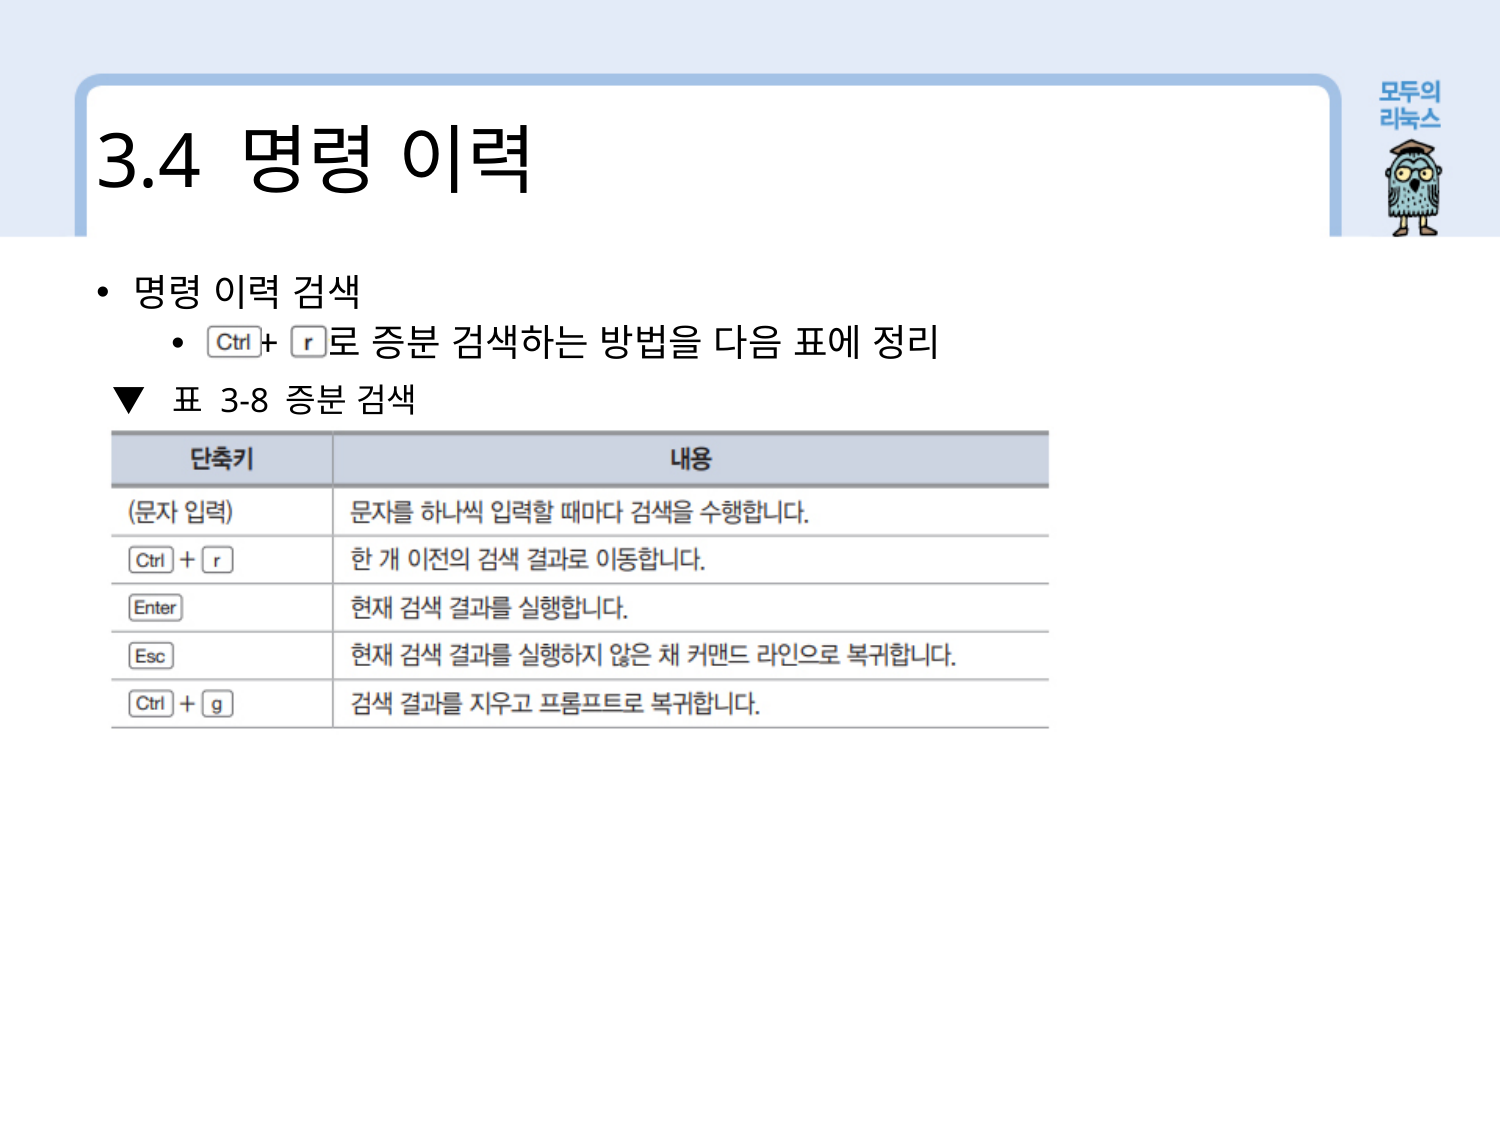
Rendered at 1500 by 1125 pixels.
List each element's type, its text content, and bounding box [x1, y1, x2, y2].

text_box 3.4 명령 이력 [81, 115, 1335, 221]
text_box 명령 이력 검색 + 로 증분 검색하는 방법을 다음 표에 정리 [81, 266, 1363, 1024]
text_box ▼ 표 3-8 증분 검색 [97, 372, 1424, 438]
picture [0, 0, 1500, 1125]
